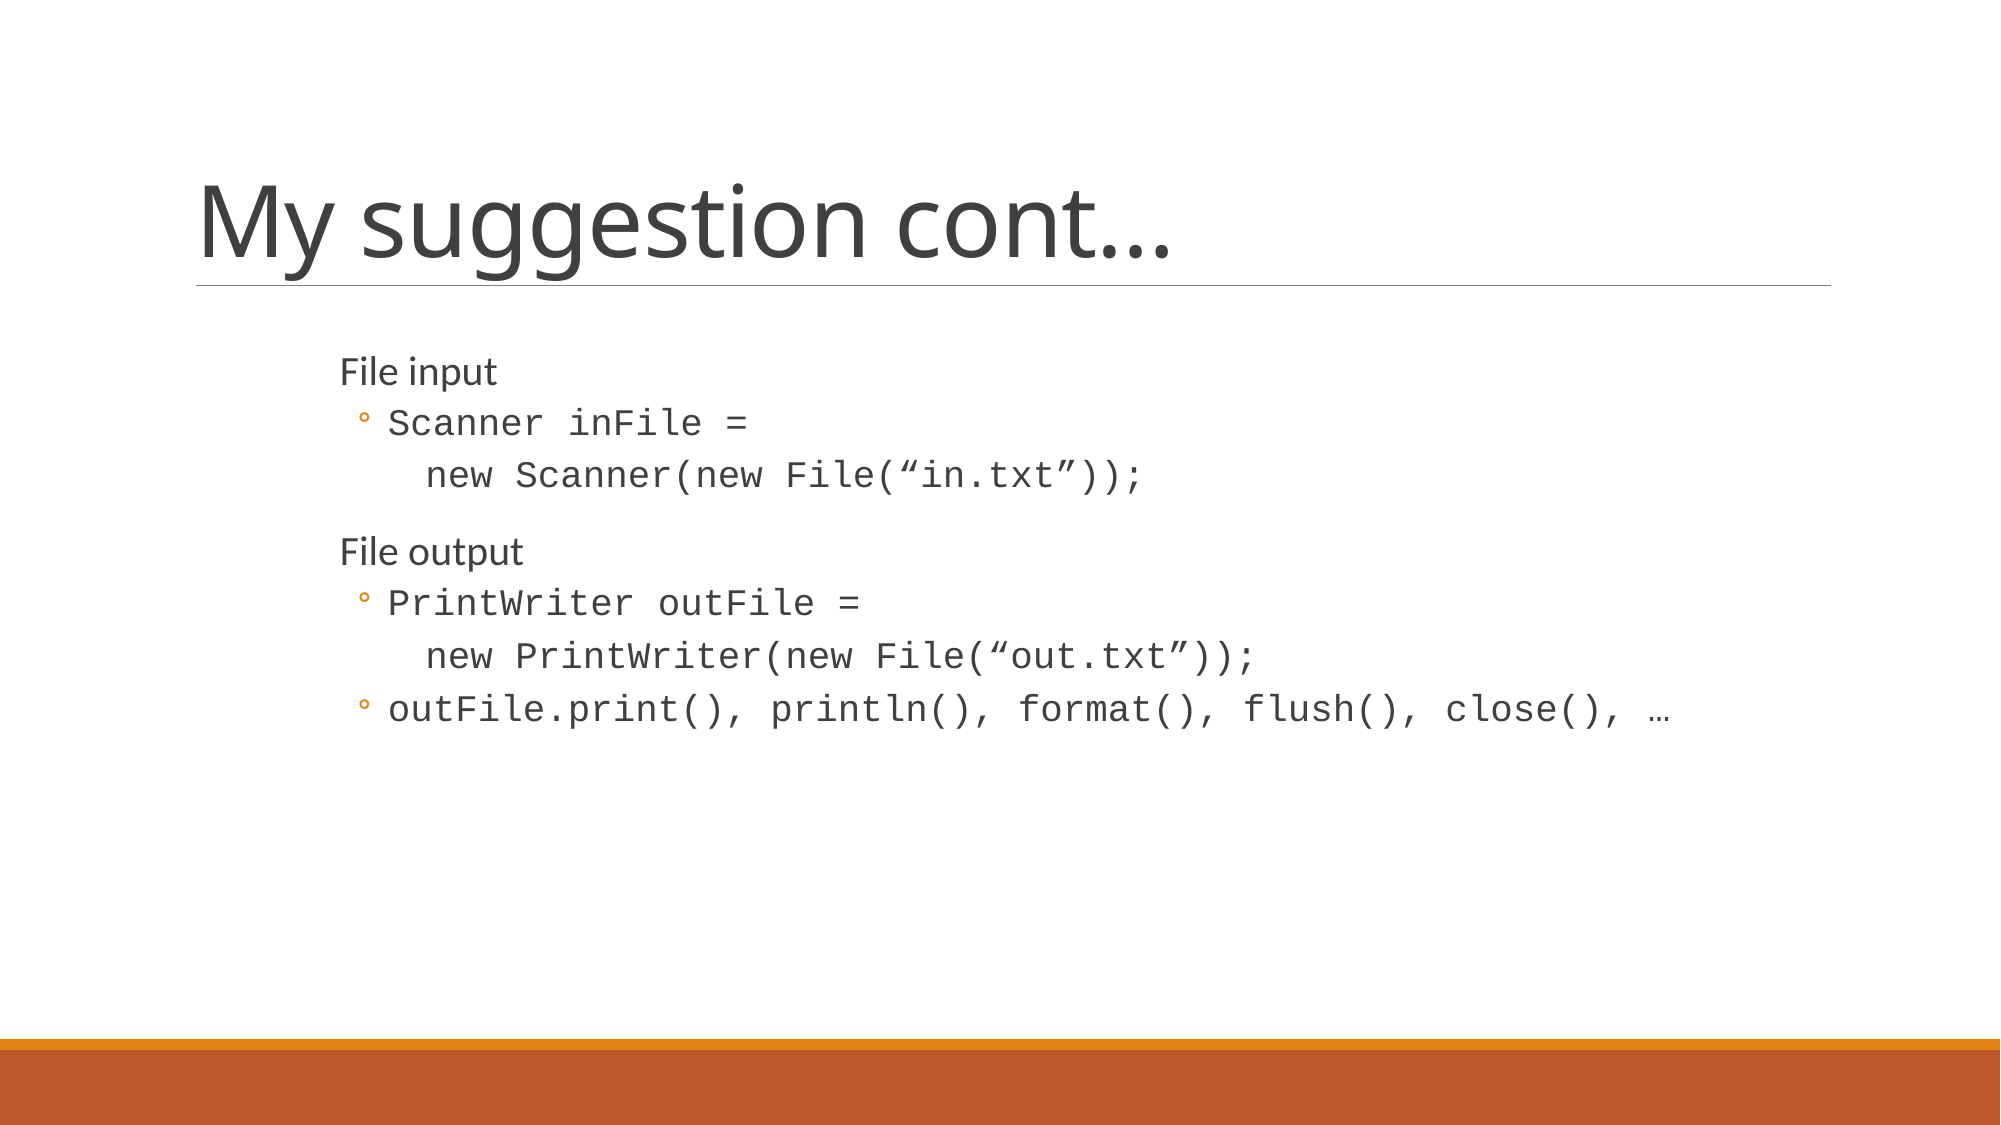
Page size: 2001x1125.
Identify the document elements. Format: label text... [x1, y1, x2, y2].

title My suggestion cont… [180, 47, 1830, 285]
list File input Scanner inFile = new Scanner(new File(“in.txt”)); File output PrintWriter outFile = new PrintWriter(new File(“out.txt”)); outFile.print(), println(), format(), flush(), close(), … [324, 262, 1688, 1013]
